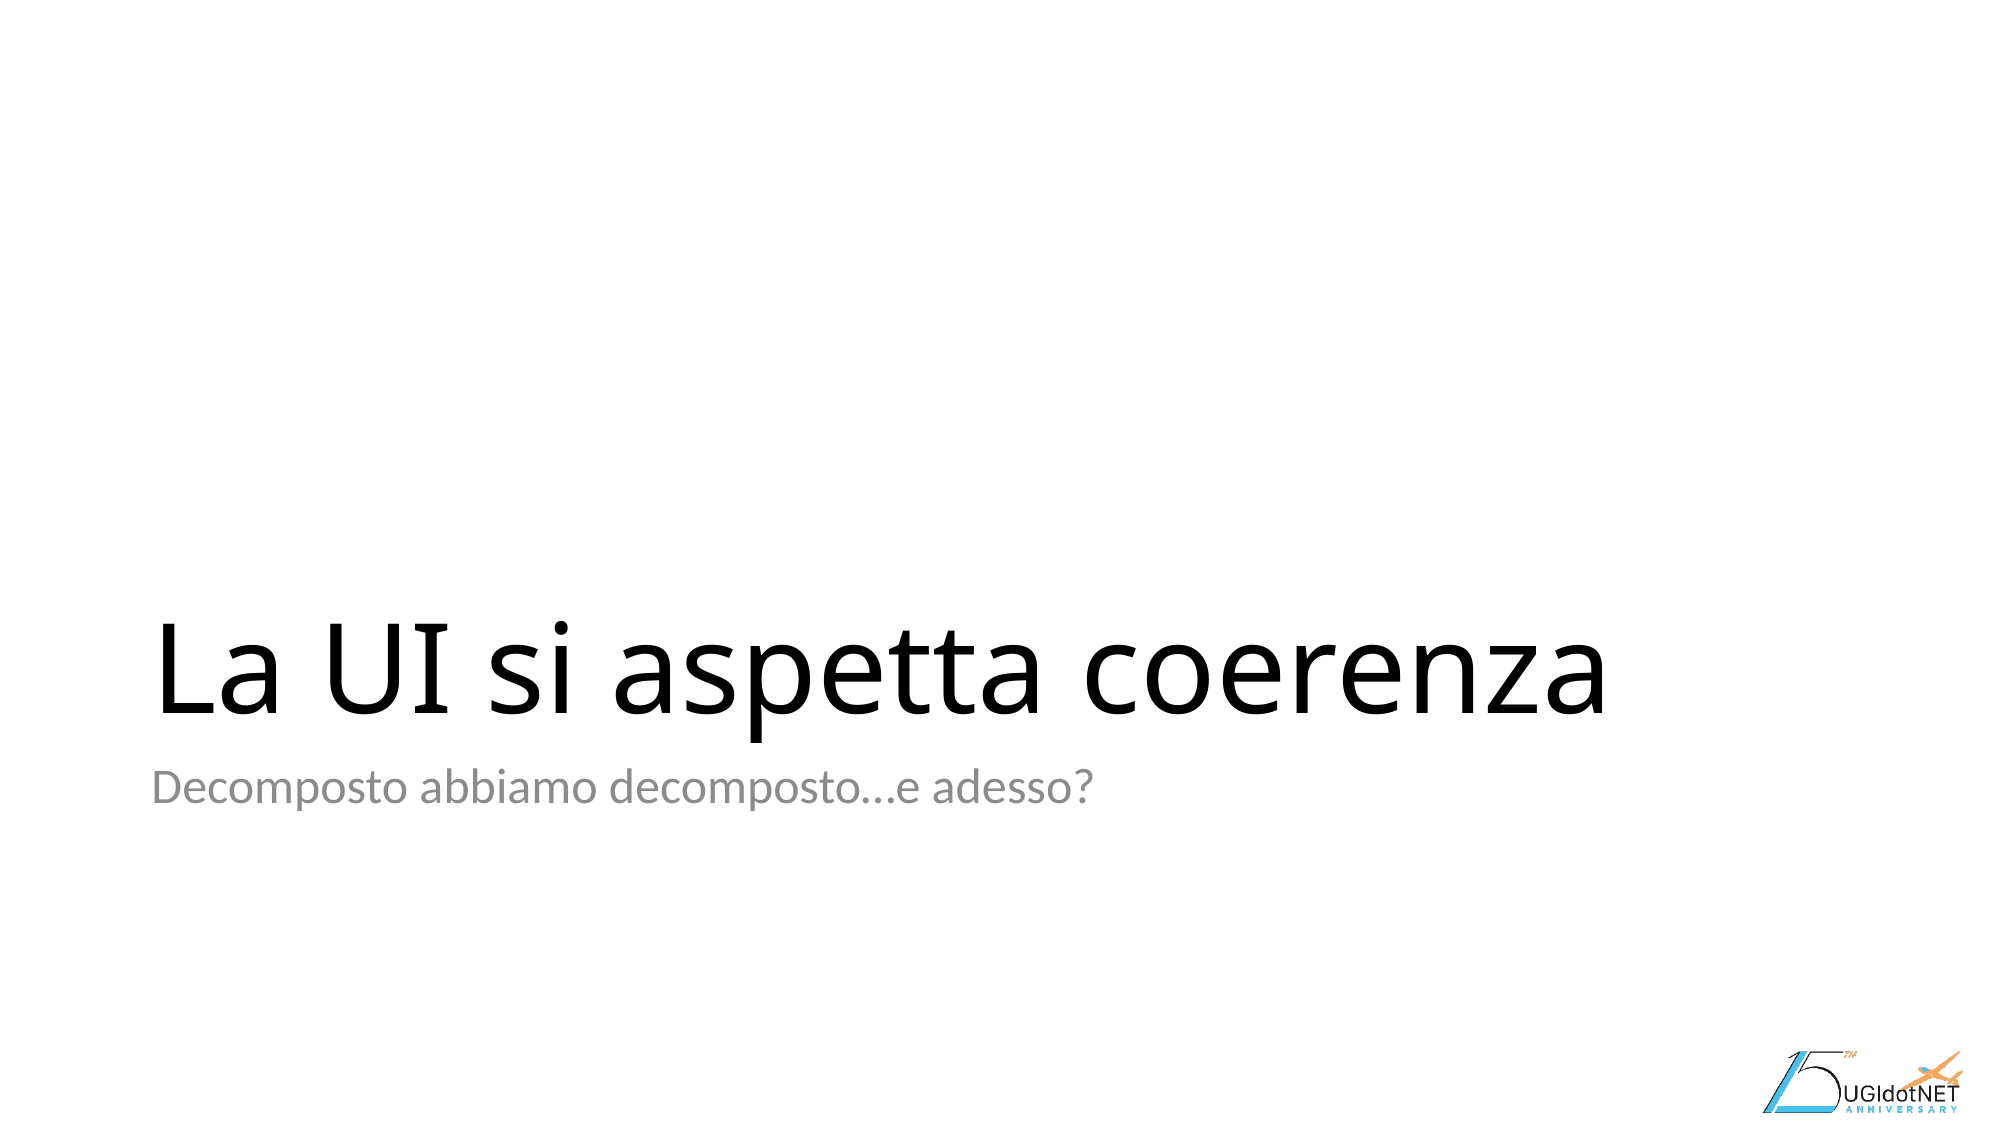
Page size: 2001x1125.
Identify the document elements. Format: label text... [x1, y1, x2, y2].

title La UI si aspetta coerenza [136, 280, 1862, 749]
picture [1752, 1042, 1973, 1122]
list Decomposto abbiamo decomposto…e adesso? [136, 752, 1862, 999]
